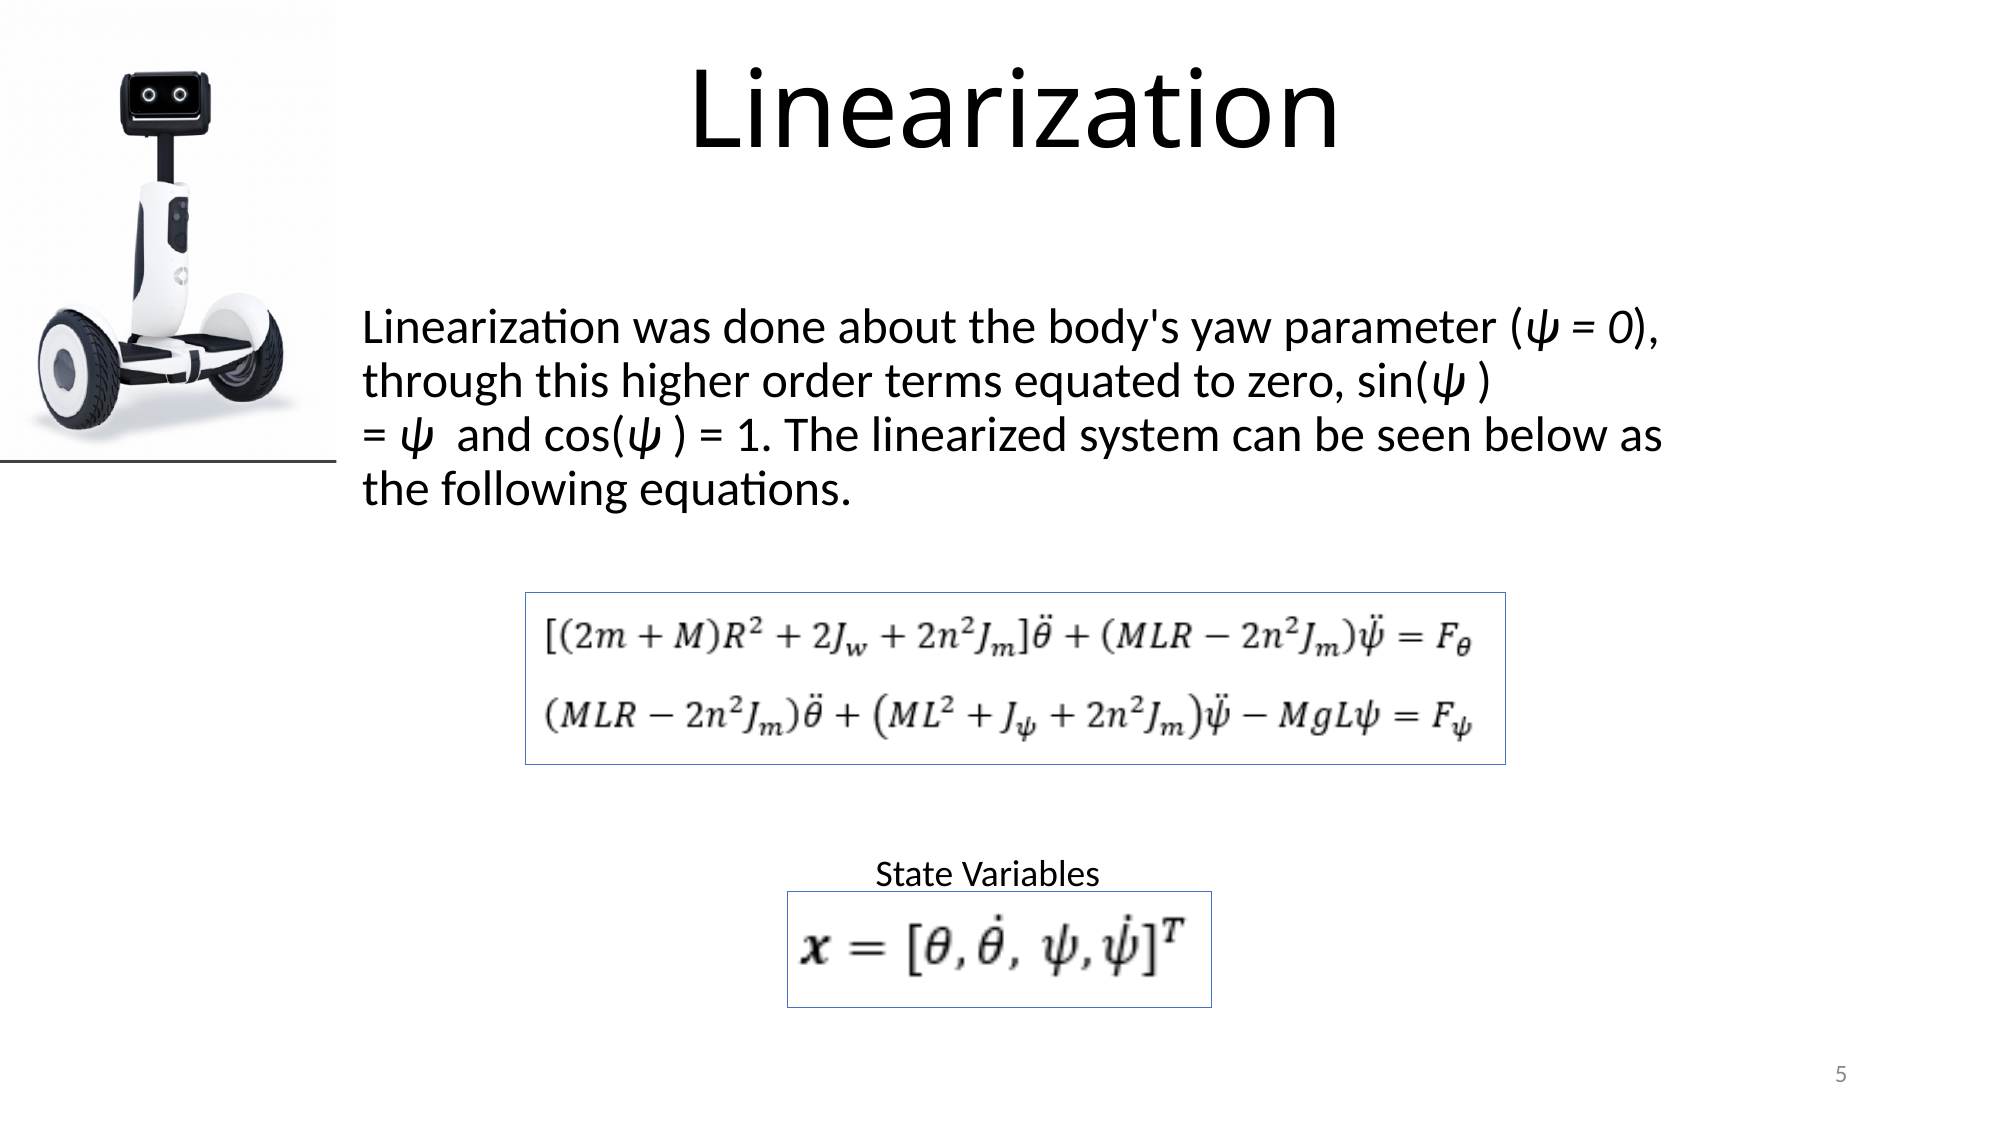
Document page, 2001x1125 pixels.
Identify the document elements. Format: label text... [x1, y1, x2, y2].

picture [0, 0, 337, 463]
slide_number 5 [1412, 1042, 1863, 1103]
title Linearization [337, 16, 1694, 179]
text_box State Variables [762, 841, 1213, 902]
picture [524, 592, 1506, 765]
picture [787, 891, 1213, 1008]
subtitle Linearization was done about the body's yaw parameter (ψ = 0), through this higher order terms equated to zero, sin(ψ ) = ψ and cos(ψ ) = 1. The linearized system can be seen below as the following equations. [347, 292, 1684, 632]
